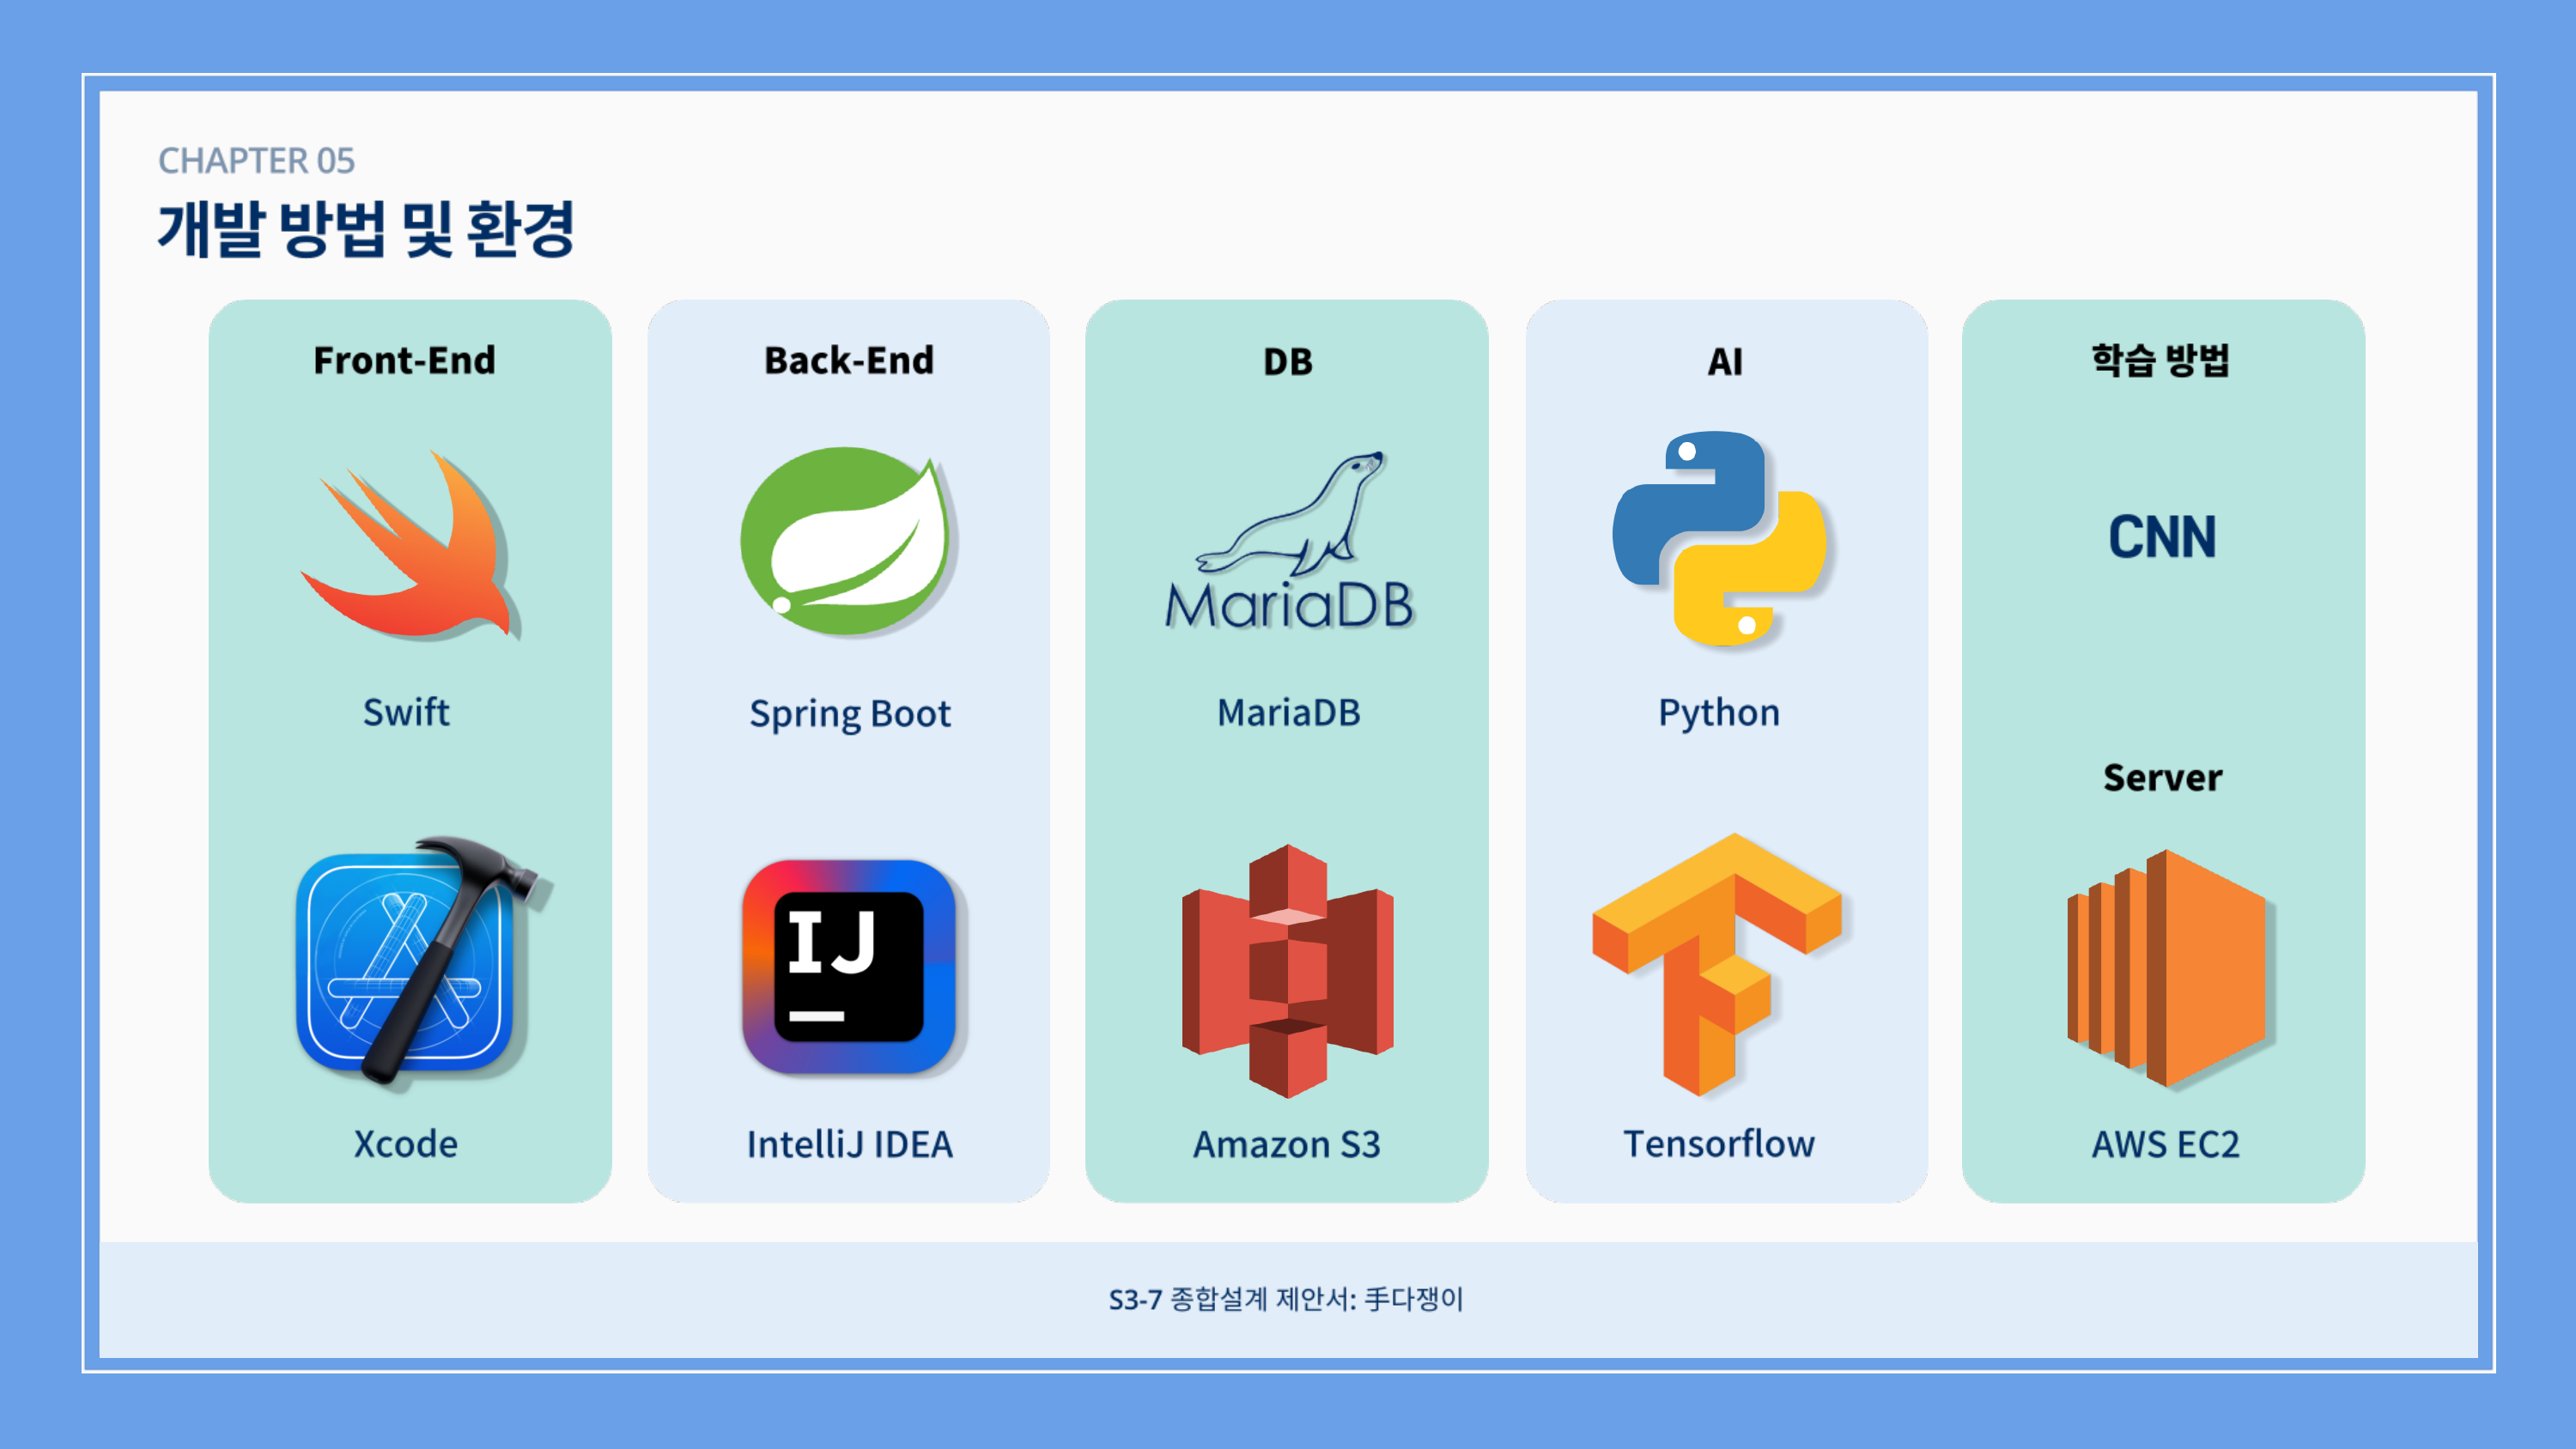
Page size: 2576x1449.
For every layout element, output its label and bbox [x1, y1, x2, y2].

picture [64, 73, 2496, 1374]
